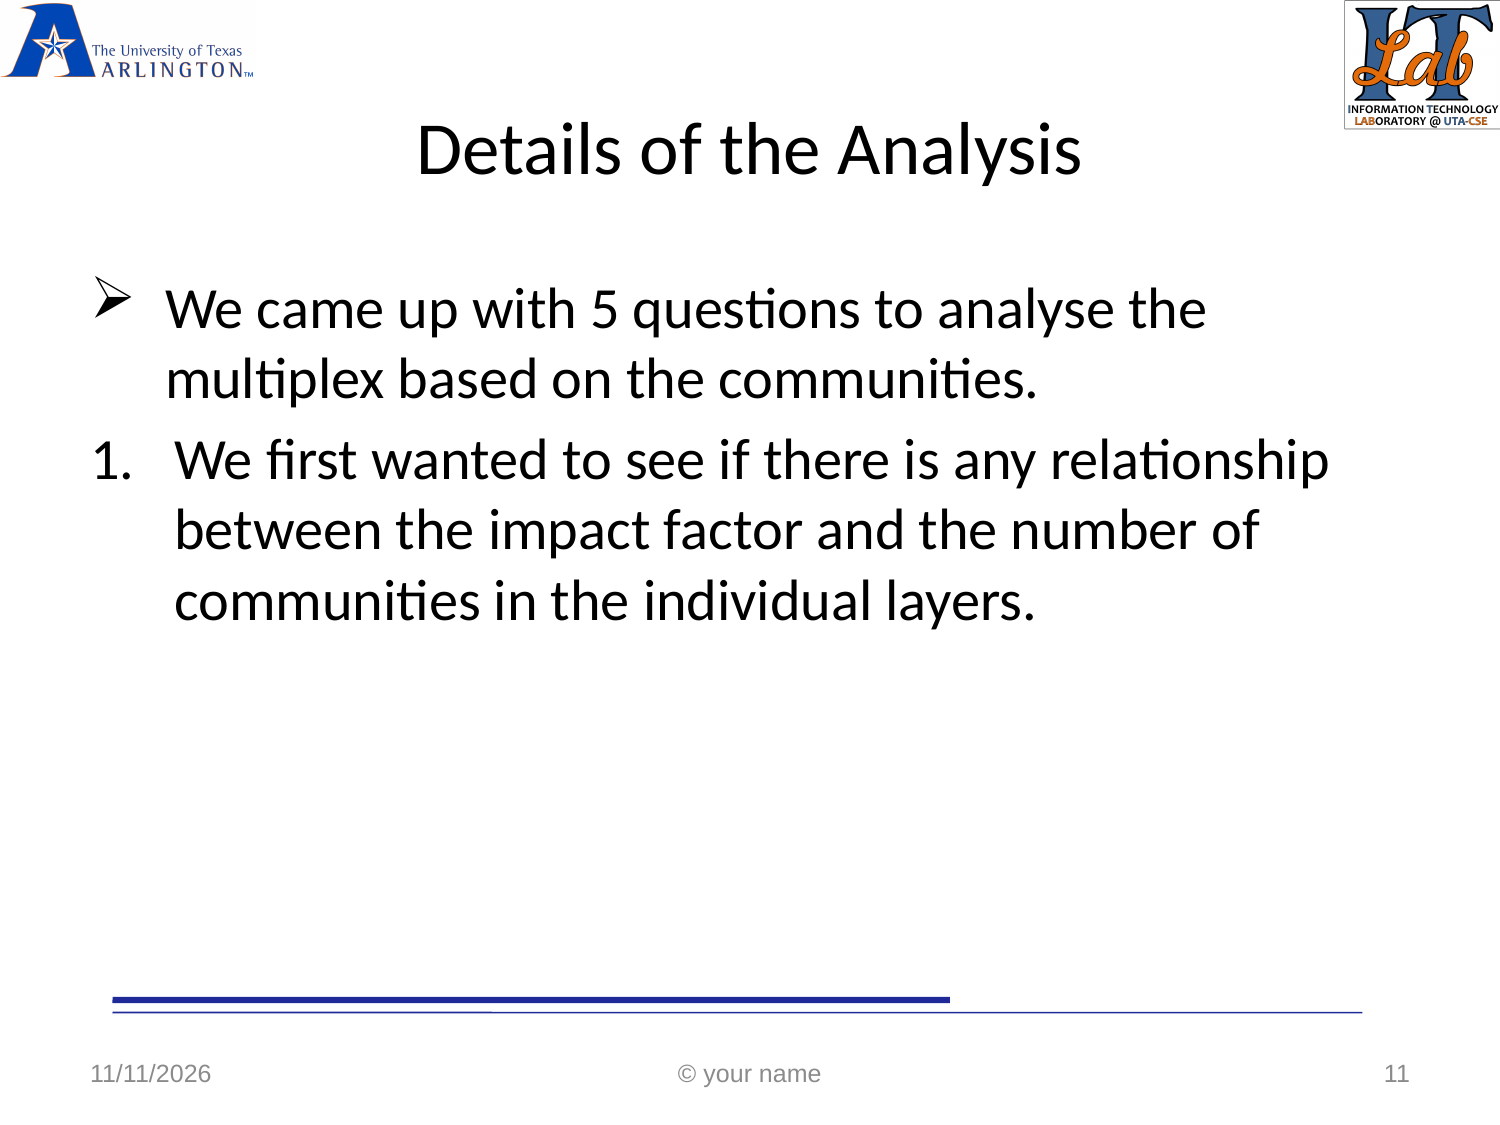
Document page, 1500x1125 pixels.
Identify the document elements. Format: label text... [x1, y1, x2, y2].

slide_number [75, 1042, 425, 1103]
picture [1343, 0, 1500, 137]
footer © your name [512, 1042, 988, 1103]
title Details of the Analysis [75, 63, 1425, 225]
slide_number 11 [1074, 1042, 1425, 1103]
picture [0, 1, 256, 79]
list We came up with 5 questions to analyse the multiplex based on the communities. We first wanted to see if there is any relationship between the impact factor and the number of communities in the individual layers. [75, 262, 1425, 938]
